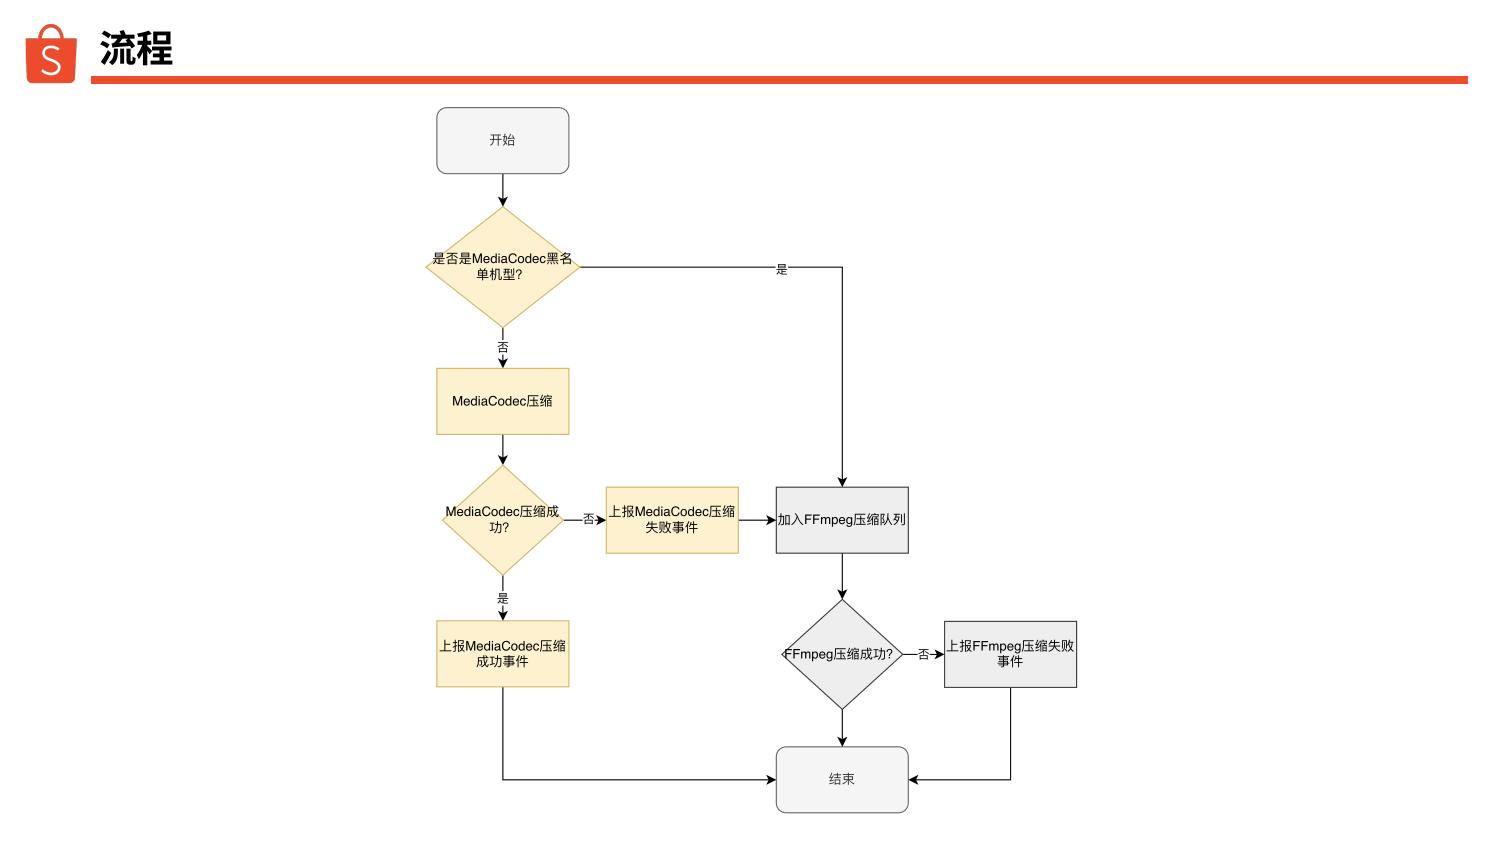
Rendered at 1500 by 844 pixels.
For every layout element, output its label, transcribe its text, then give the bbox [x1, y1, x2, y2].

picture [419, 102, 1084, 818]
picture [25, 24, 81, 86]
title 流程 [90, 7, 1413, 80]
